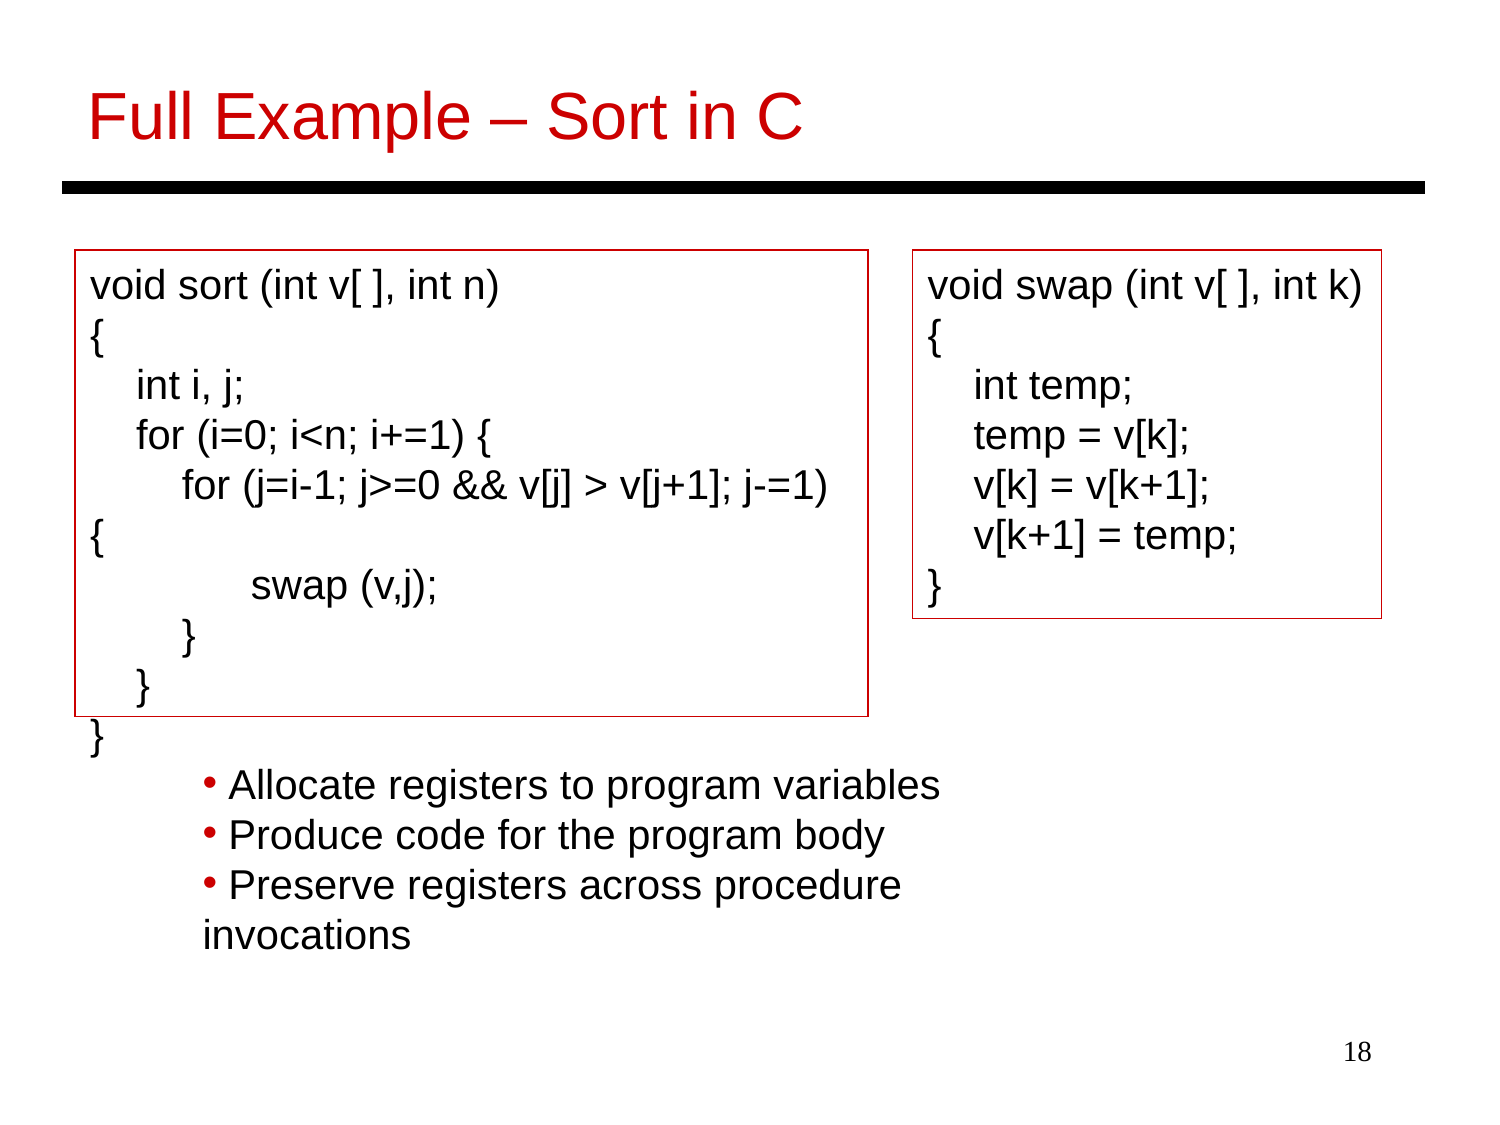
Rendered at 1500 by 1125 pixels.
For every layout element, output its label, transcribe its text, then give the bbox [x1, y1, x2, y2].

text_box void swap (int v[ ], int k) { int temp; temp = v[k]; v[k] = v[k+1]; v[k+1] = temp; } [912, 249, 1382, 619]
text_box void sort (int v[ ], int n) { int i, j; for (i=0; i<n; i+=1) { for (j=i-1; j>=0 && v[j] > v[j+1]; j-=1) { swap (v,j); } } } [74, 249, 868, 717]
text_box Allocate registers to program variables Produce code for the program body Preserve registers across procedure invocations [187, 749, 1135, 916]
slide_number ‹#› [1074, 1025, 1388, 1100]
text_box Full Example – Sort in C [72, 65, 828, 161]
